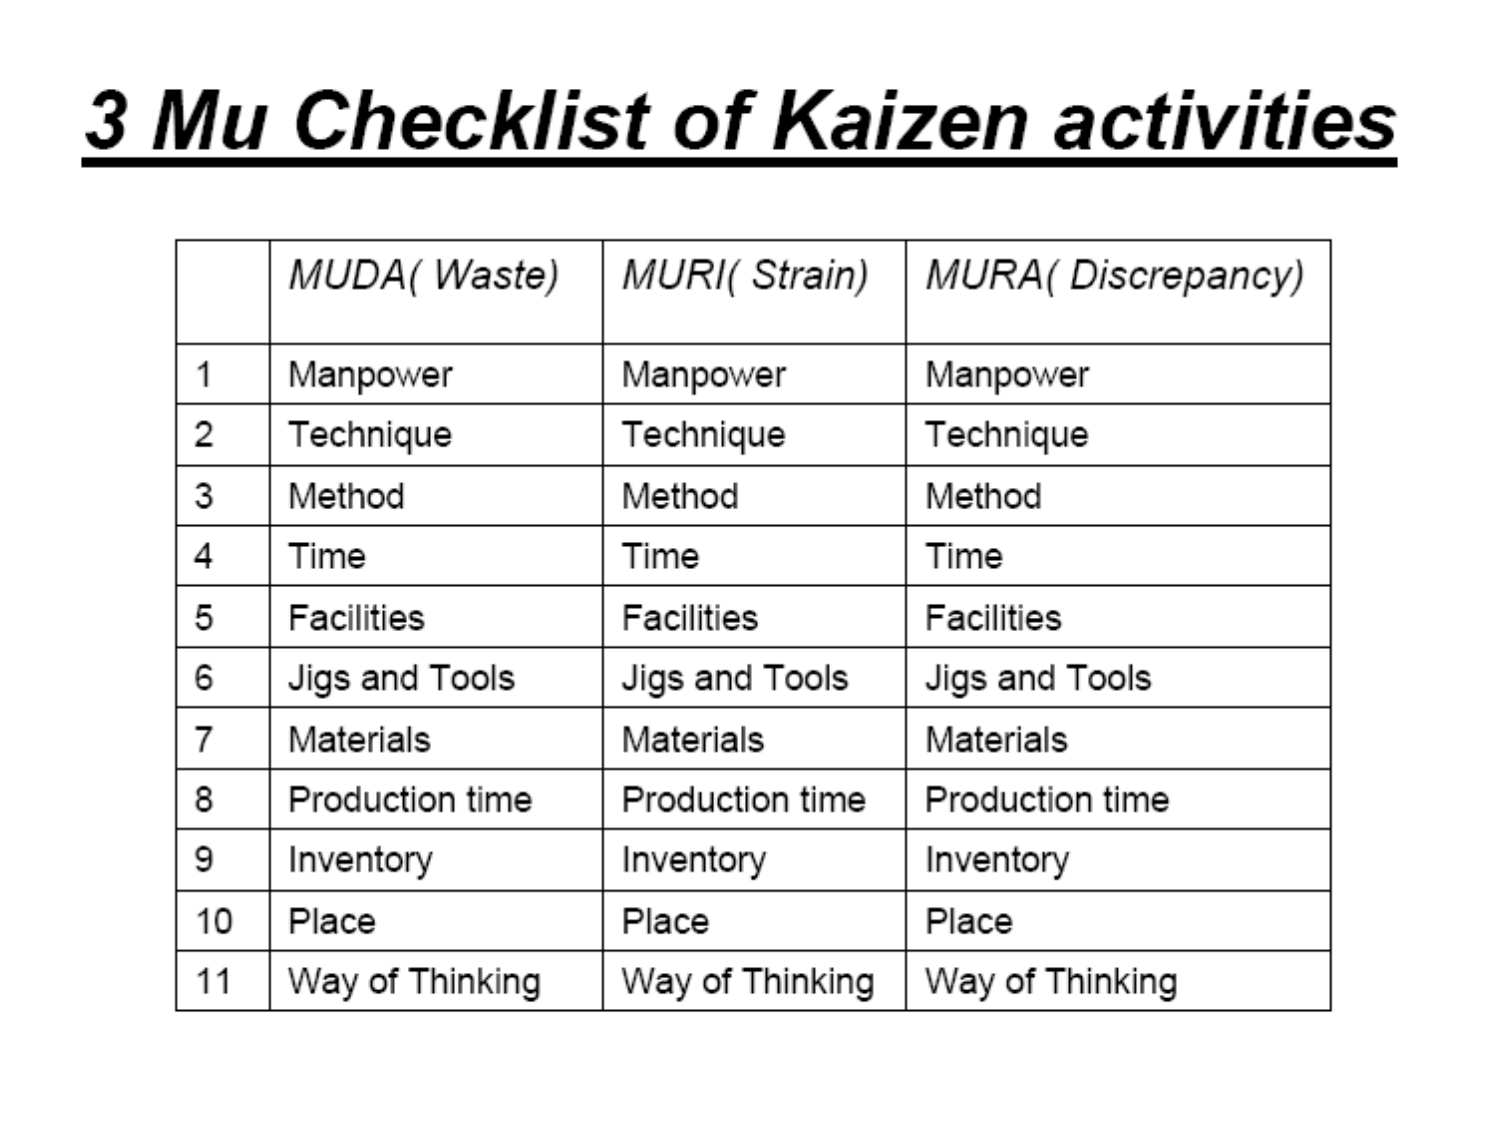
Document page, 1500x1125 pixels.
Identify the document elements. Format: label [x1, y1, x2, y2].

picture [62, 74, 1426, 1038]
